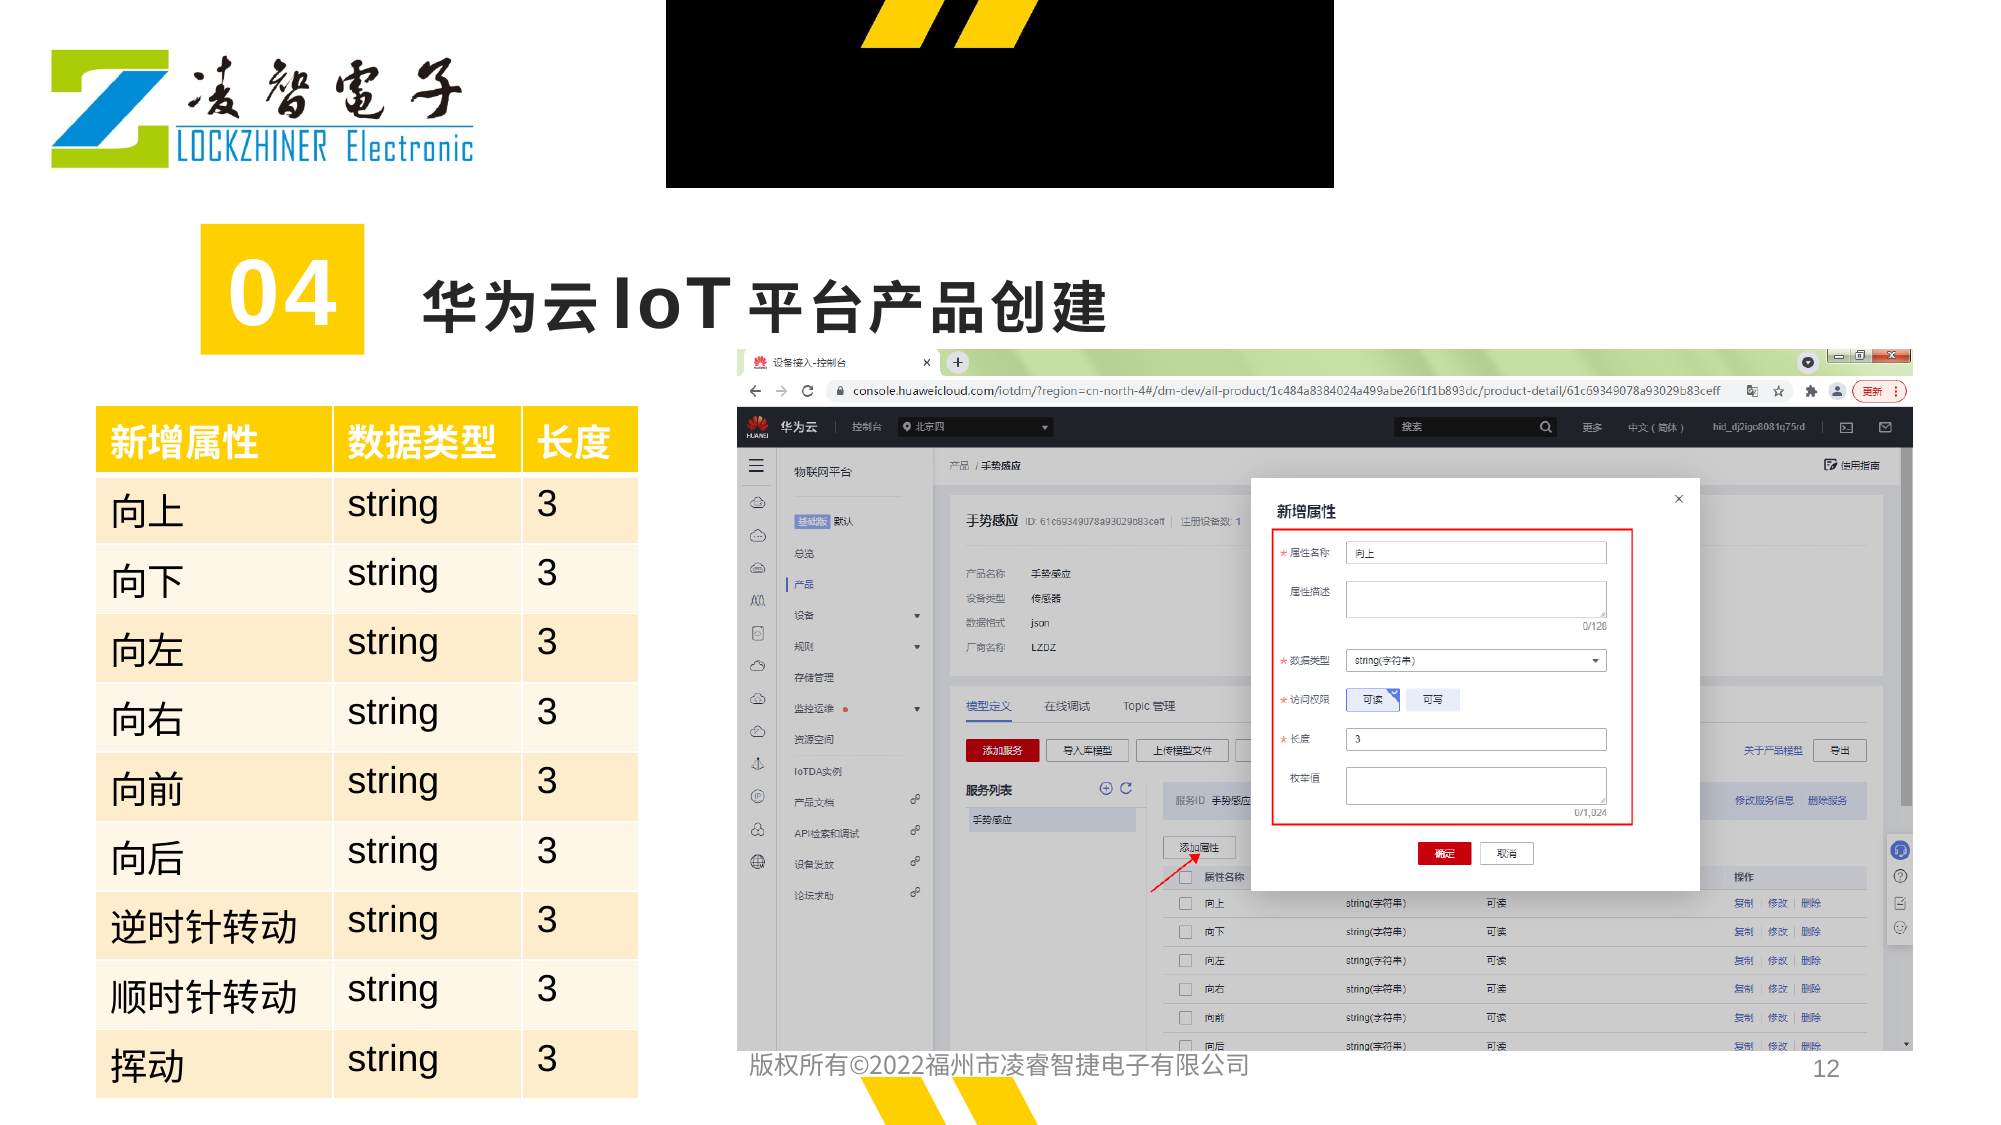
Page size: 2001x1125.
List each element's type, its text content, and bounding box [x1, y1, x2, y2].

table_cell 3 [523, 545, 638, 613]
table_cell 3 [523, 961, 638, 1029]
table_header 数据类型 [334, 406, 521, 472]
table_cell string [334, 961, 521, 1029]
table_cell 向后 [96, 822, 332, 890]
picture [737, 349, 1913, 1051]
table_cell string [334, 753, 521, 821]
table_cell 向上 [96, 478, 332, 543]
table_cell 逆时针转动 [96, 892, 332, 959]
table_header 新增属性 [96, 406, 332, 472]
table_cell 3 [523, 614, 638, 682]
table_cell string [334, 892, 521, 959]
table_cell string [334, 684, 521, 751]
table_cell 3 [523, 1030, 638, 1098]
table_cell 3 [523, 478, 638, 543]
table_cell string [334, 822, 521, 890]
table_cell 顺时针转动 [96, 961, 332, 1029]
table_cell 3 [523, 684, 638, 751]
table_cell string [334, 478, 521, 543]
footer 版权所有©2022福州市凌睿智捷电子有限公司 [675, 1041, 1325, 1094]
table_cell string [334, 614, 521, 682]
table_cell 3 [523, 753, 638, 821]
table_cell 3 [523, 892, 638, 959]
text_box 华为云IoT平台产品创建 [421, 234, 1193, 344]
picture [45, 44, 477, 174]
table_cell 3 [523, 822, 638, 890]
table_cell string [334, 545, 521, 613]
table_cell 向下 [96, 545, 332, 613]
text_box 04 [200, 223, 365, 355]
table_cell 挥动 [96, 1030, 332, 1098]
picture [666, 0, 1334, 188]
slide_number 12 [1412, 1051, 1856, 1094]
table_cell 向左 [96, 614, 332, 682]
table_cell 向右 [96, 684, 332, 751]
table_cell 向前 [96, 753, 332, 821]
table_cell string [334, 1030, 521, 1098]
table_header 长度 [523, 406, 638, 472]
